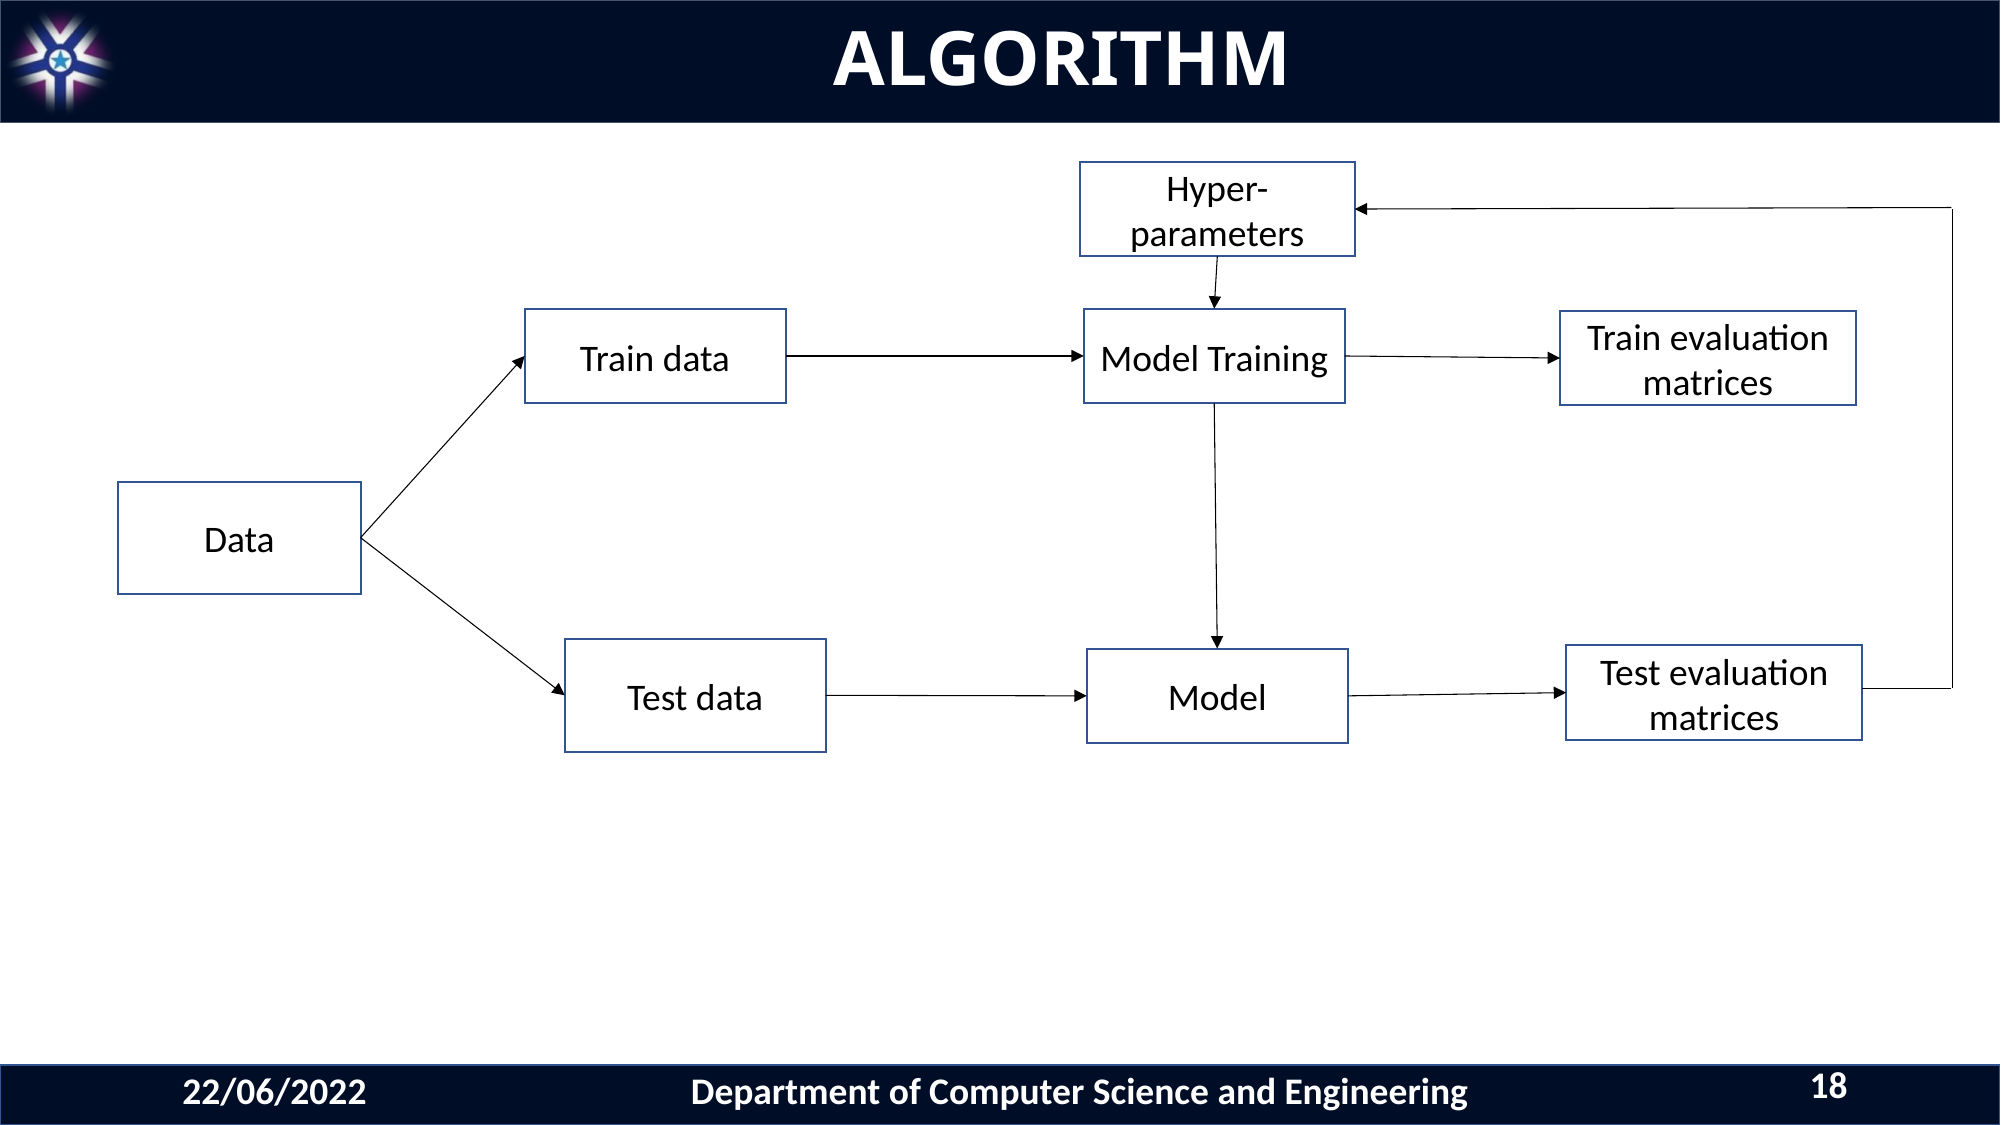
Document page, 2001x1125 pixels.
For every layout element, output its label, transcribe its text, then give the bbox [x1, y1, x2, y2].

text_box Model [1086, 648, 1349, 744]
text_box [1347, 692, 1567, 696]
text_box [1497, 1064, 2000, 1125]
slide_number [167, 1076, 588, 1103]
text_box Hyper-parameters [1079, 161, 1356, 257]
text_box Test evaluation matrices [1565, 644, 1863, 741]
footer Department of Computer Science and Engineering [662, 1042, 1497, 1125]
title ALGORITHM [123, 0, 2000, 123]
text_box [1214, 403, 1218, 649]
text_box Data [117, 481, 360, 595]
text_box [0, 1064, 662, 1125]
picture [0, 0, 123, 123]
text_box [360, 355, 525, 537]
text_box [360, 537, 565, 696]
text_box Model Training [1083, 308, 1346, 404]
text_box Test data [564, 638, 827, 753]
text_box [1214, 256, 1218, 309]
text_box Train data [524, 308, 787, 404]
text_box Train evaluation matrices [1559, 310, 1857, 406]
slide_number 18 [1449, 1065, 1863, 1103]
